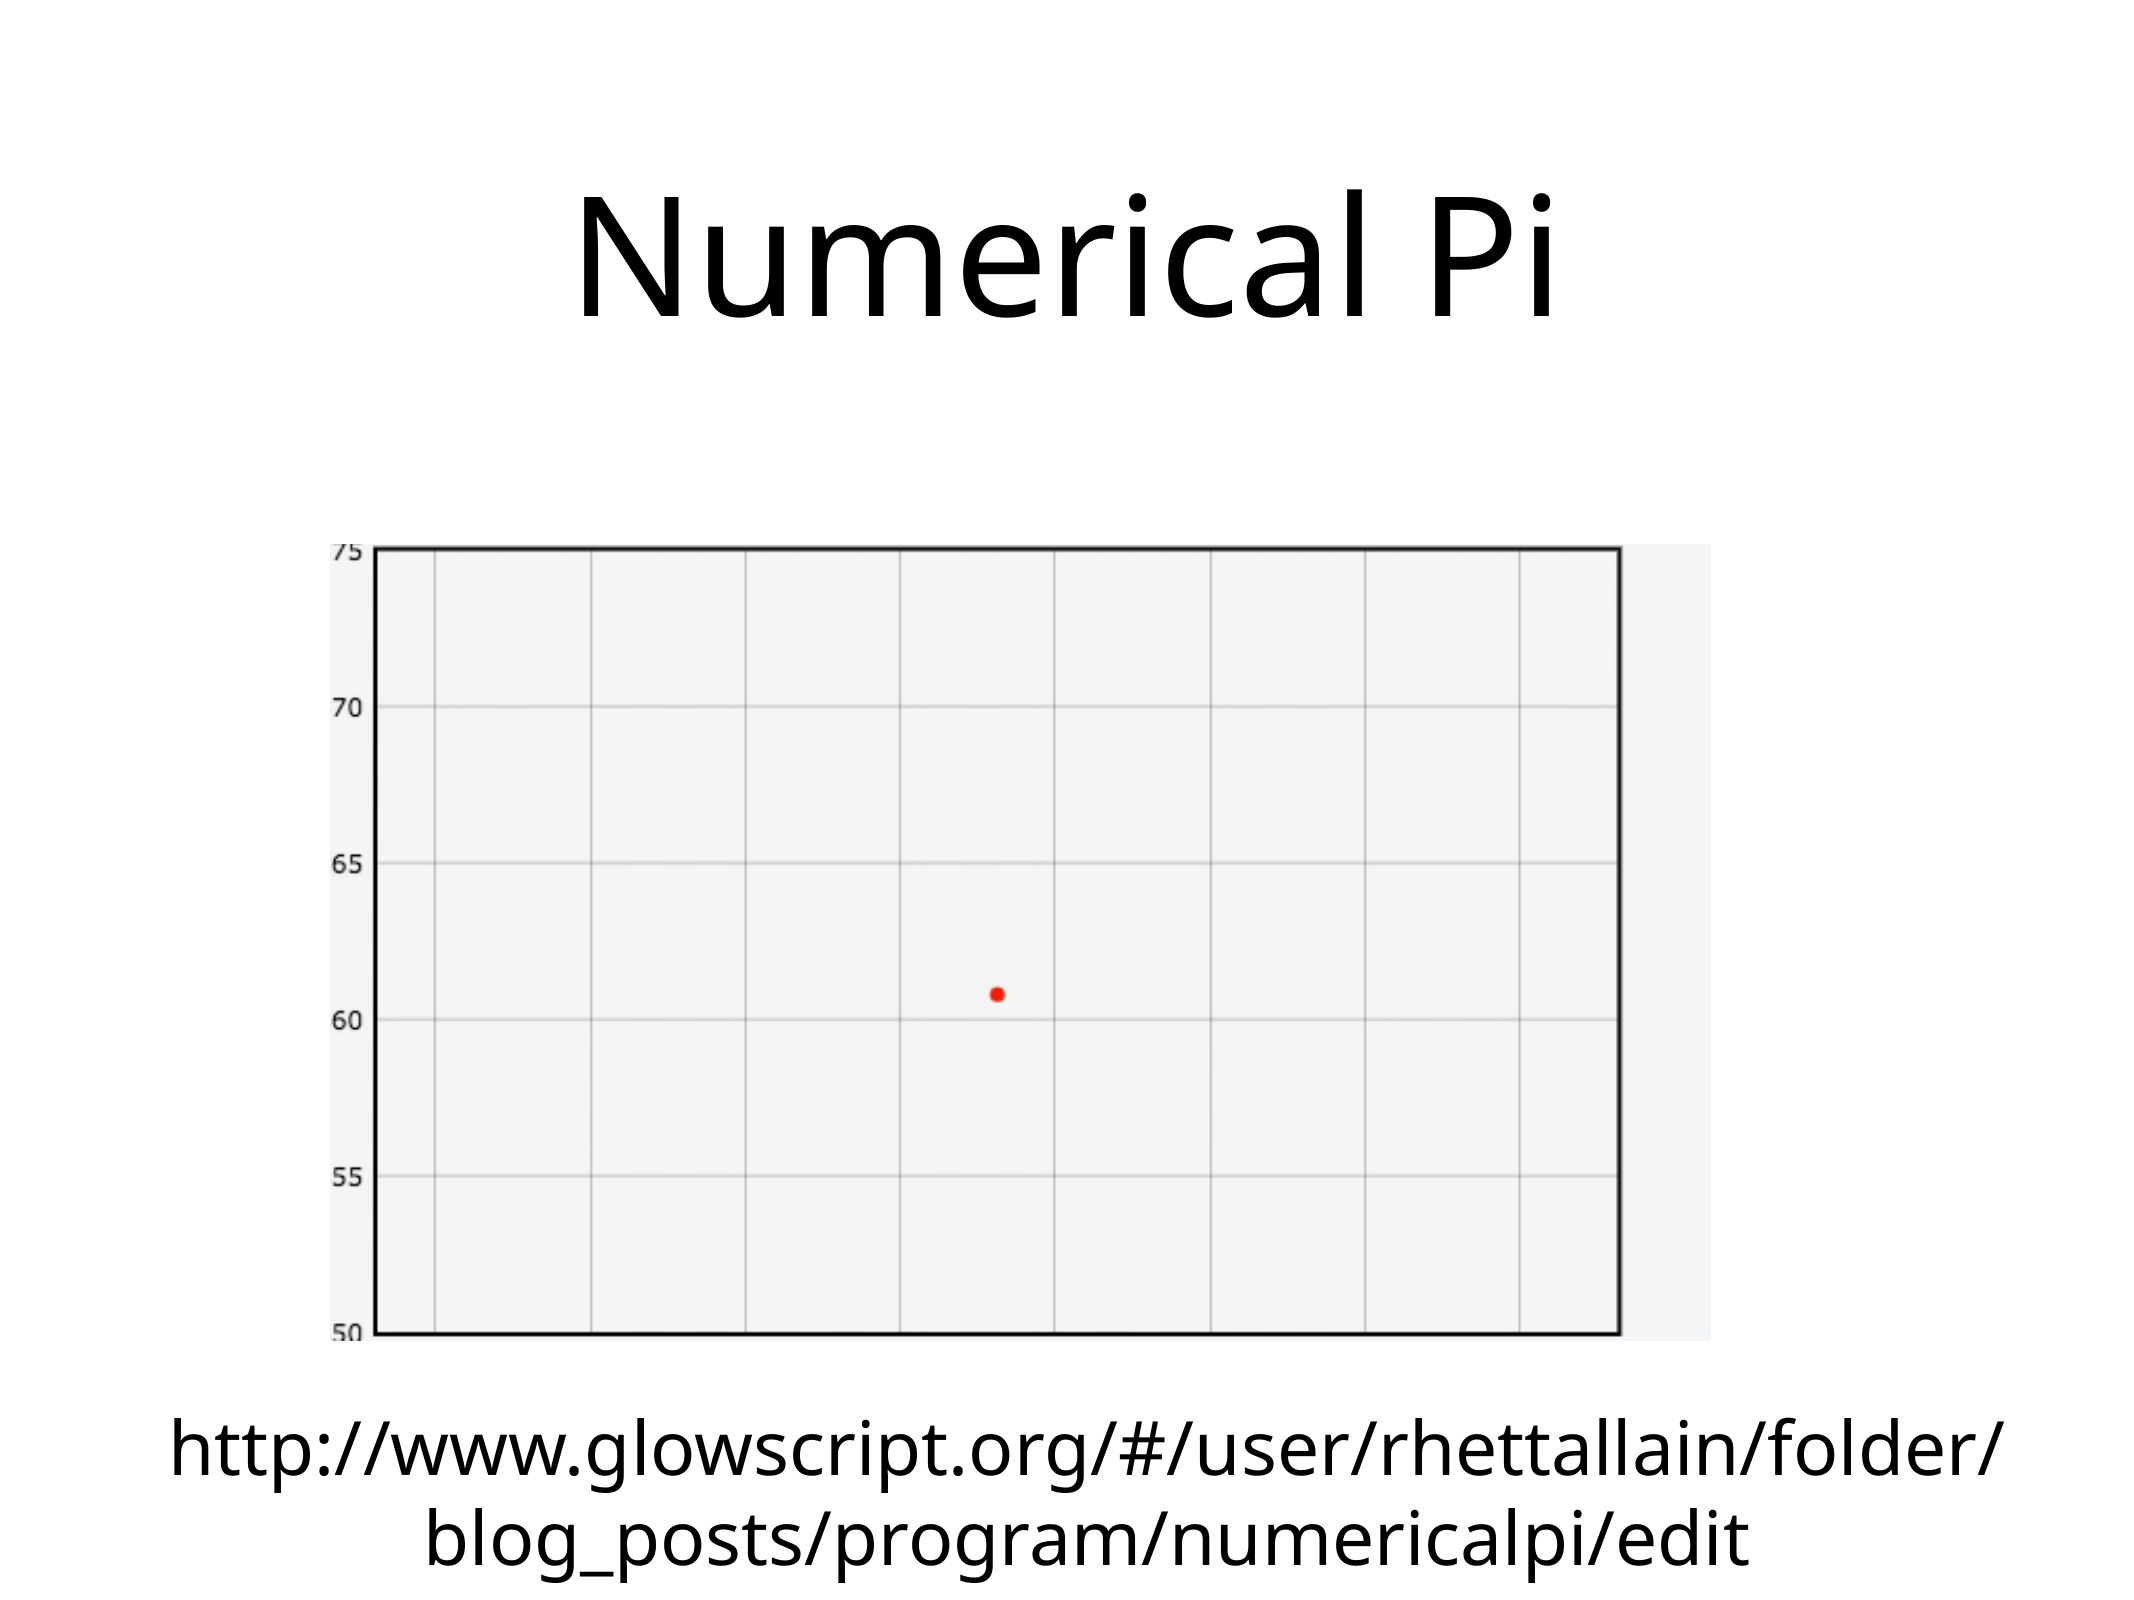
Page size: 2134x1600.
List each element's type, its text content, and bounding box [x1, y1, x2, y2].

text_box http://www.glowscript.org/#/user/rhettallain/folder/blog_posts/program/numericalpi/edit [52, 1392, 2123, 1588]
picture [330, 544, 1711, 1341]
title Numerical Pi [156, 72, 1978, 428]
